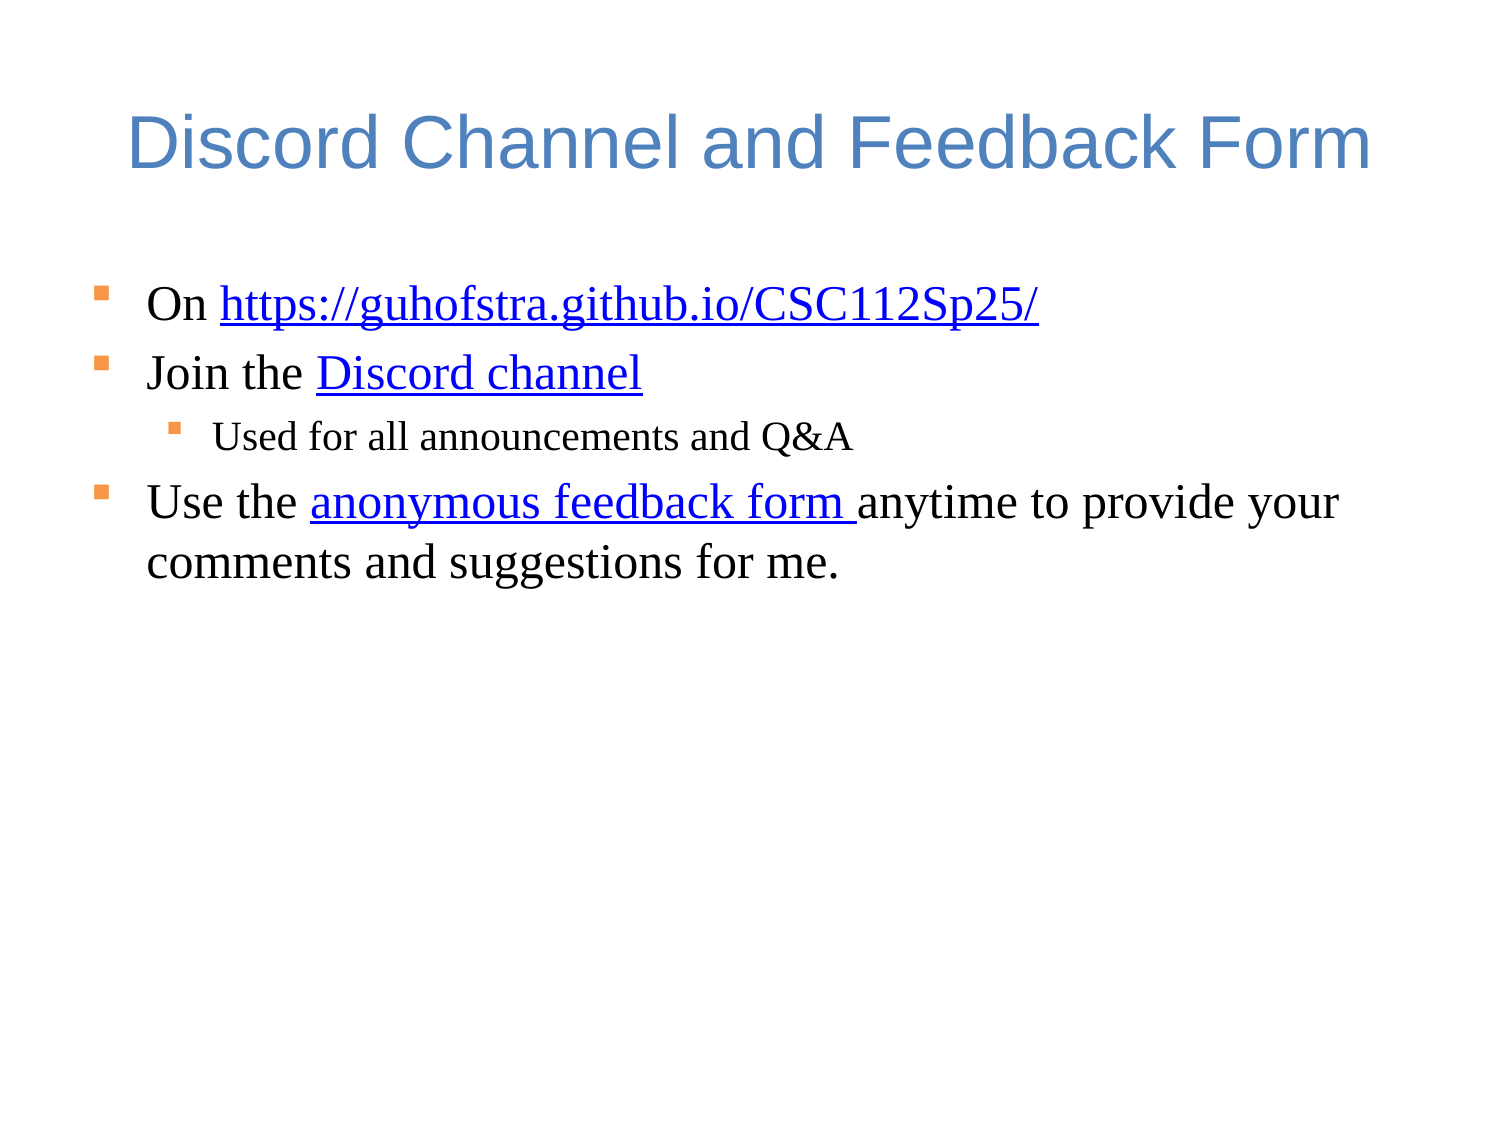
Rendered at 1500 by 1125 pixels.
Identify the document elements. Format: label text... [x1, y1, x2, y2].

title Discord Channel and Feedback Form [75, 45, 1425, 233]
list On https://guhofstra.github.io/CSC112Sp25/ Join the Discord channel Used for all announcements and Q&A Use the anonymous feedback form anytime to provide your comments and suggestions for me. [75, 262, 1425, 1005]
